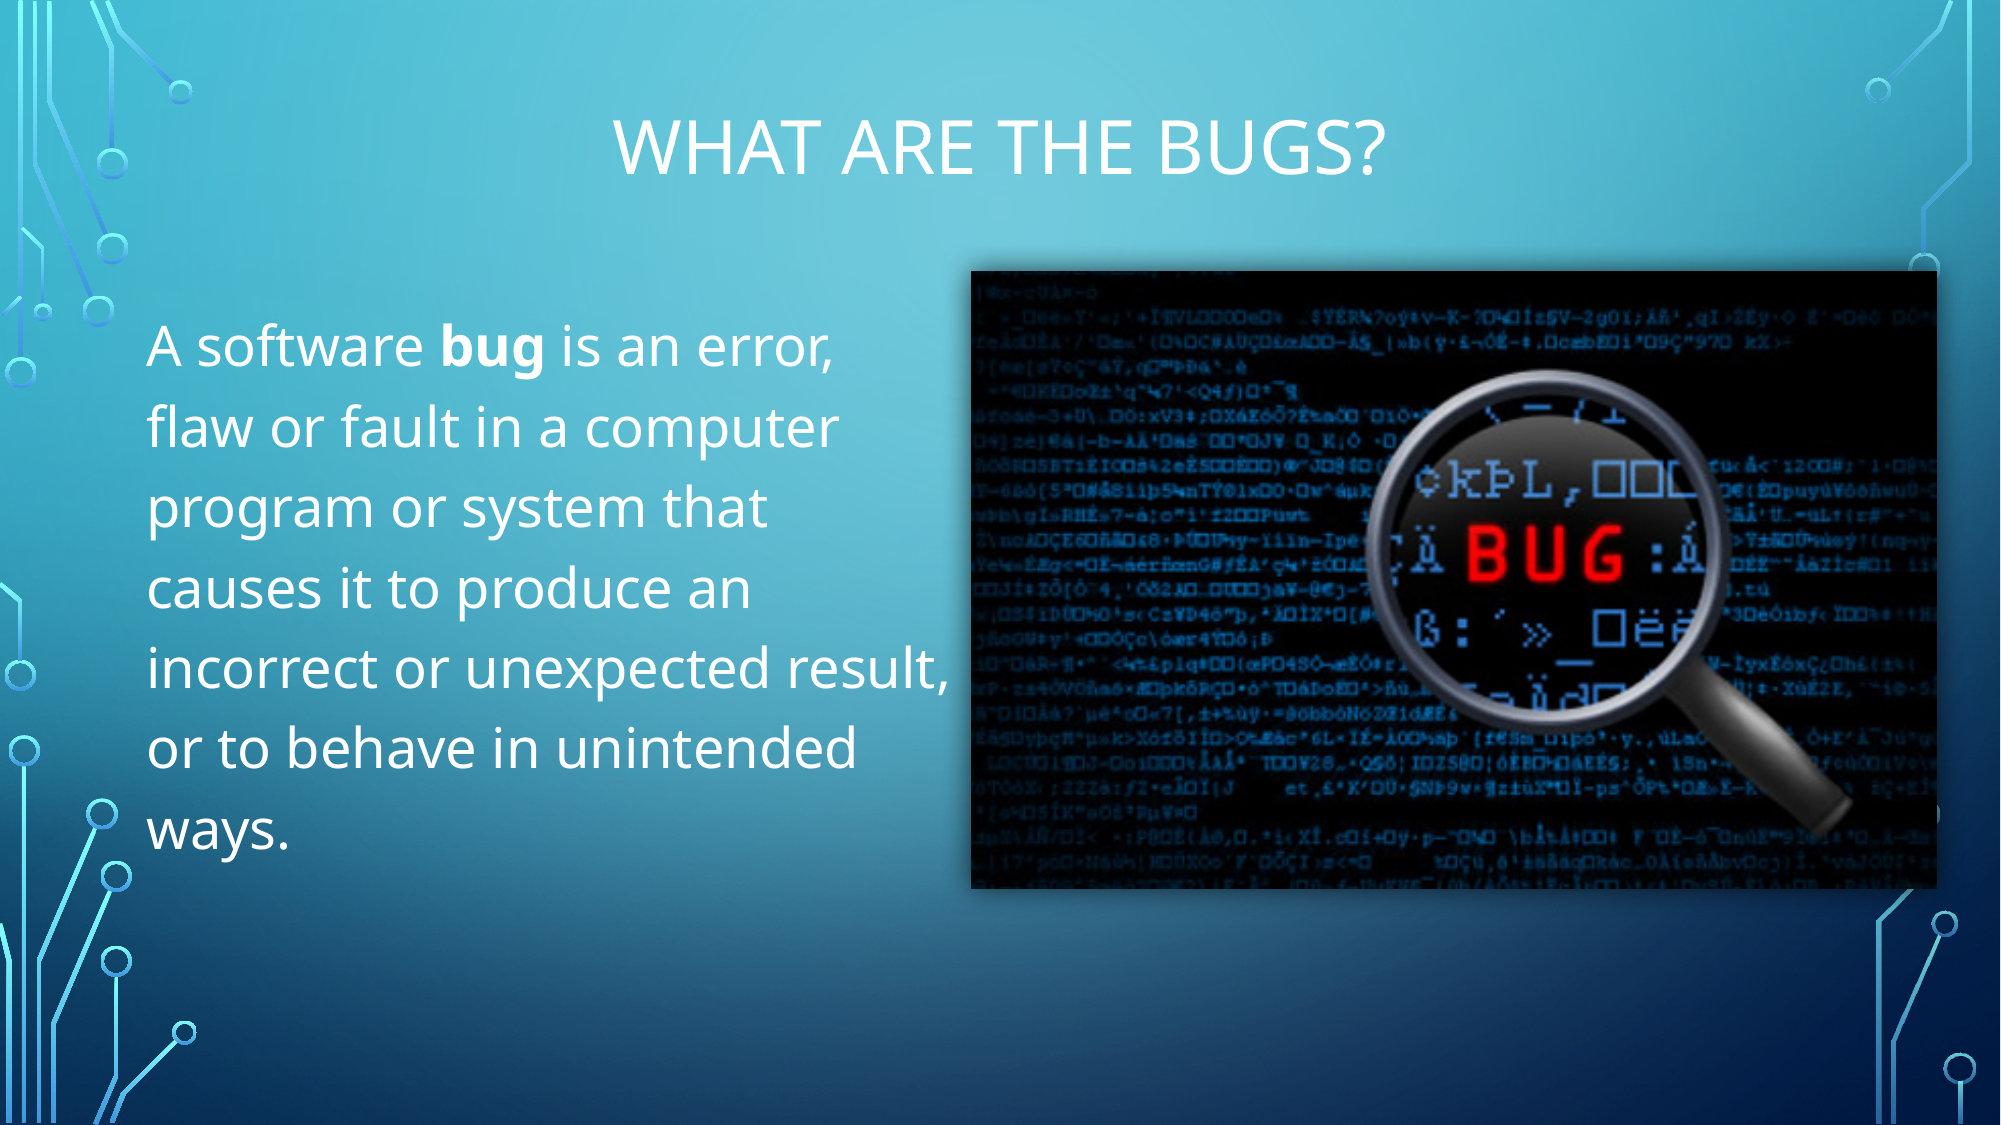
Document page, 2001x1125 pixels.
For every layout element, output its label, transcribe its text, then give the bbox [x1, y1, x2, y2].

list A software bug is an error, flaw or fault in a computer program or system that causes it to produce an incorrect or unexpected result, or to behave in unintended ways. [131, 289, 949, 871]
title What are the bugs? [187, 29, 1813, 272]
picture [971, 271, 1937, 890]
